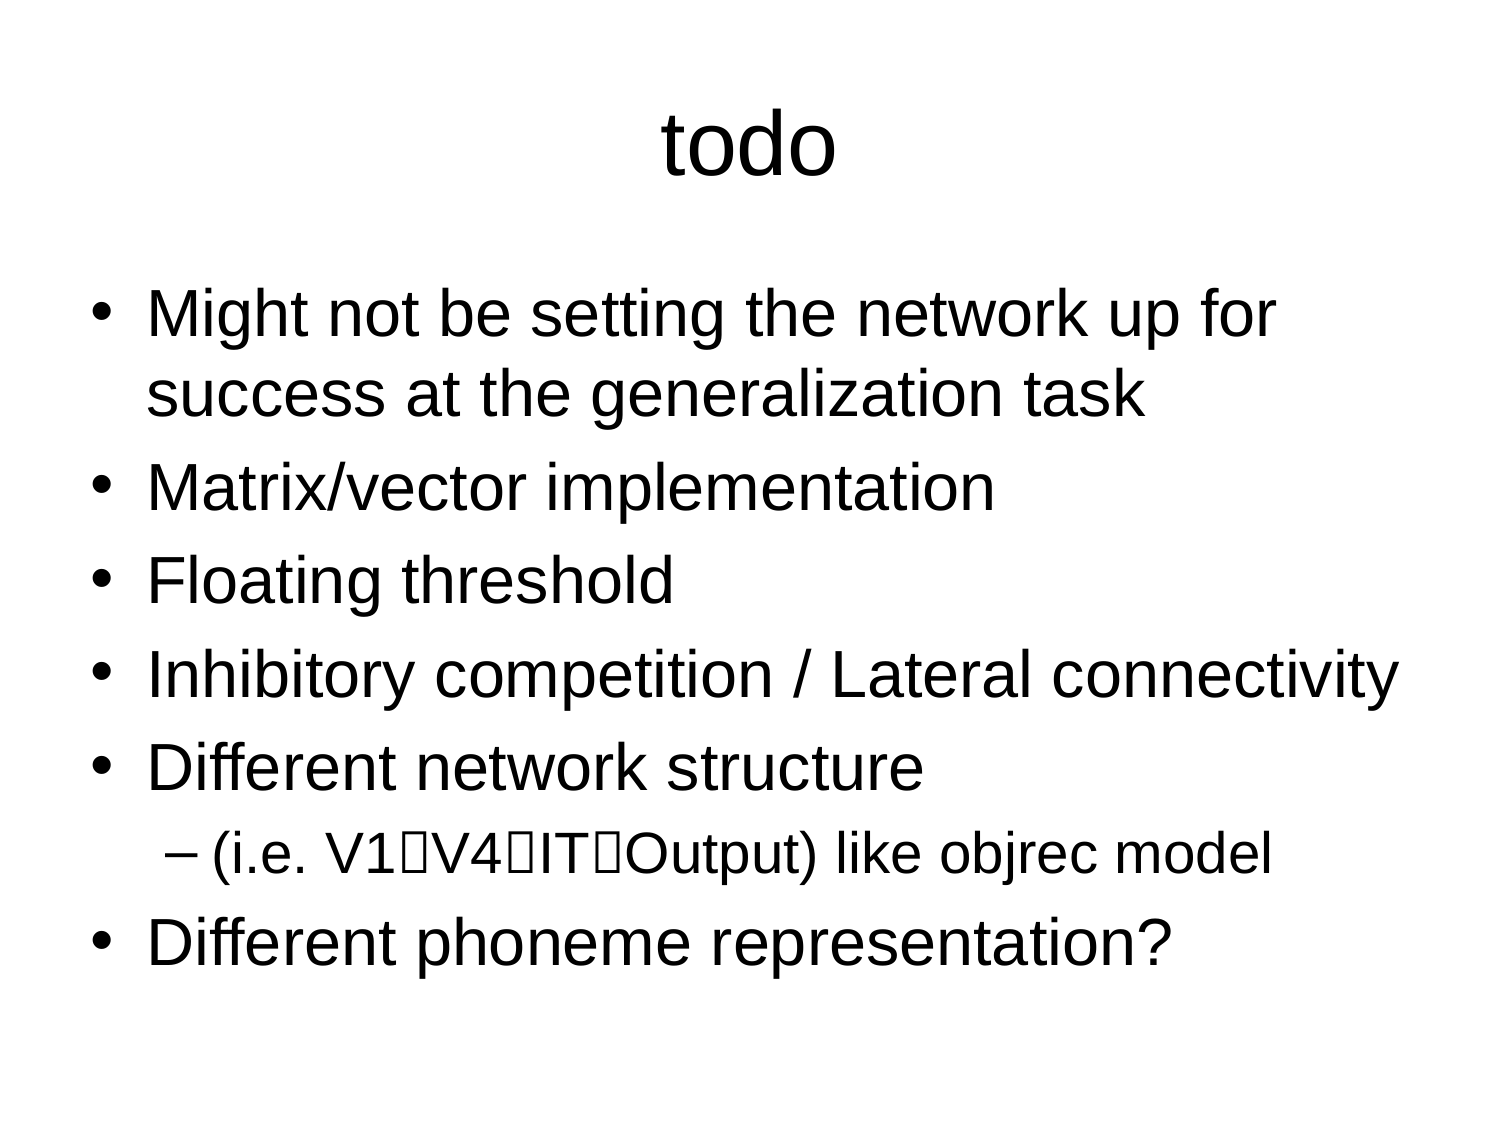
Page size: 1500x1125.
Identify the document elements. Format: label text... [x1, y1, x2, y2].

title todo [75, 45, 1425, 233]
list Might not be setting the network up for success at the generalization task Matrix/vector implementation Floating threshold Inhibitory competition / Lateral connectivity Different network structure (i.e. V1V4ITOutput) like objrec model Different phoneme representation? [75, 262, 1425, 1005]
